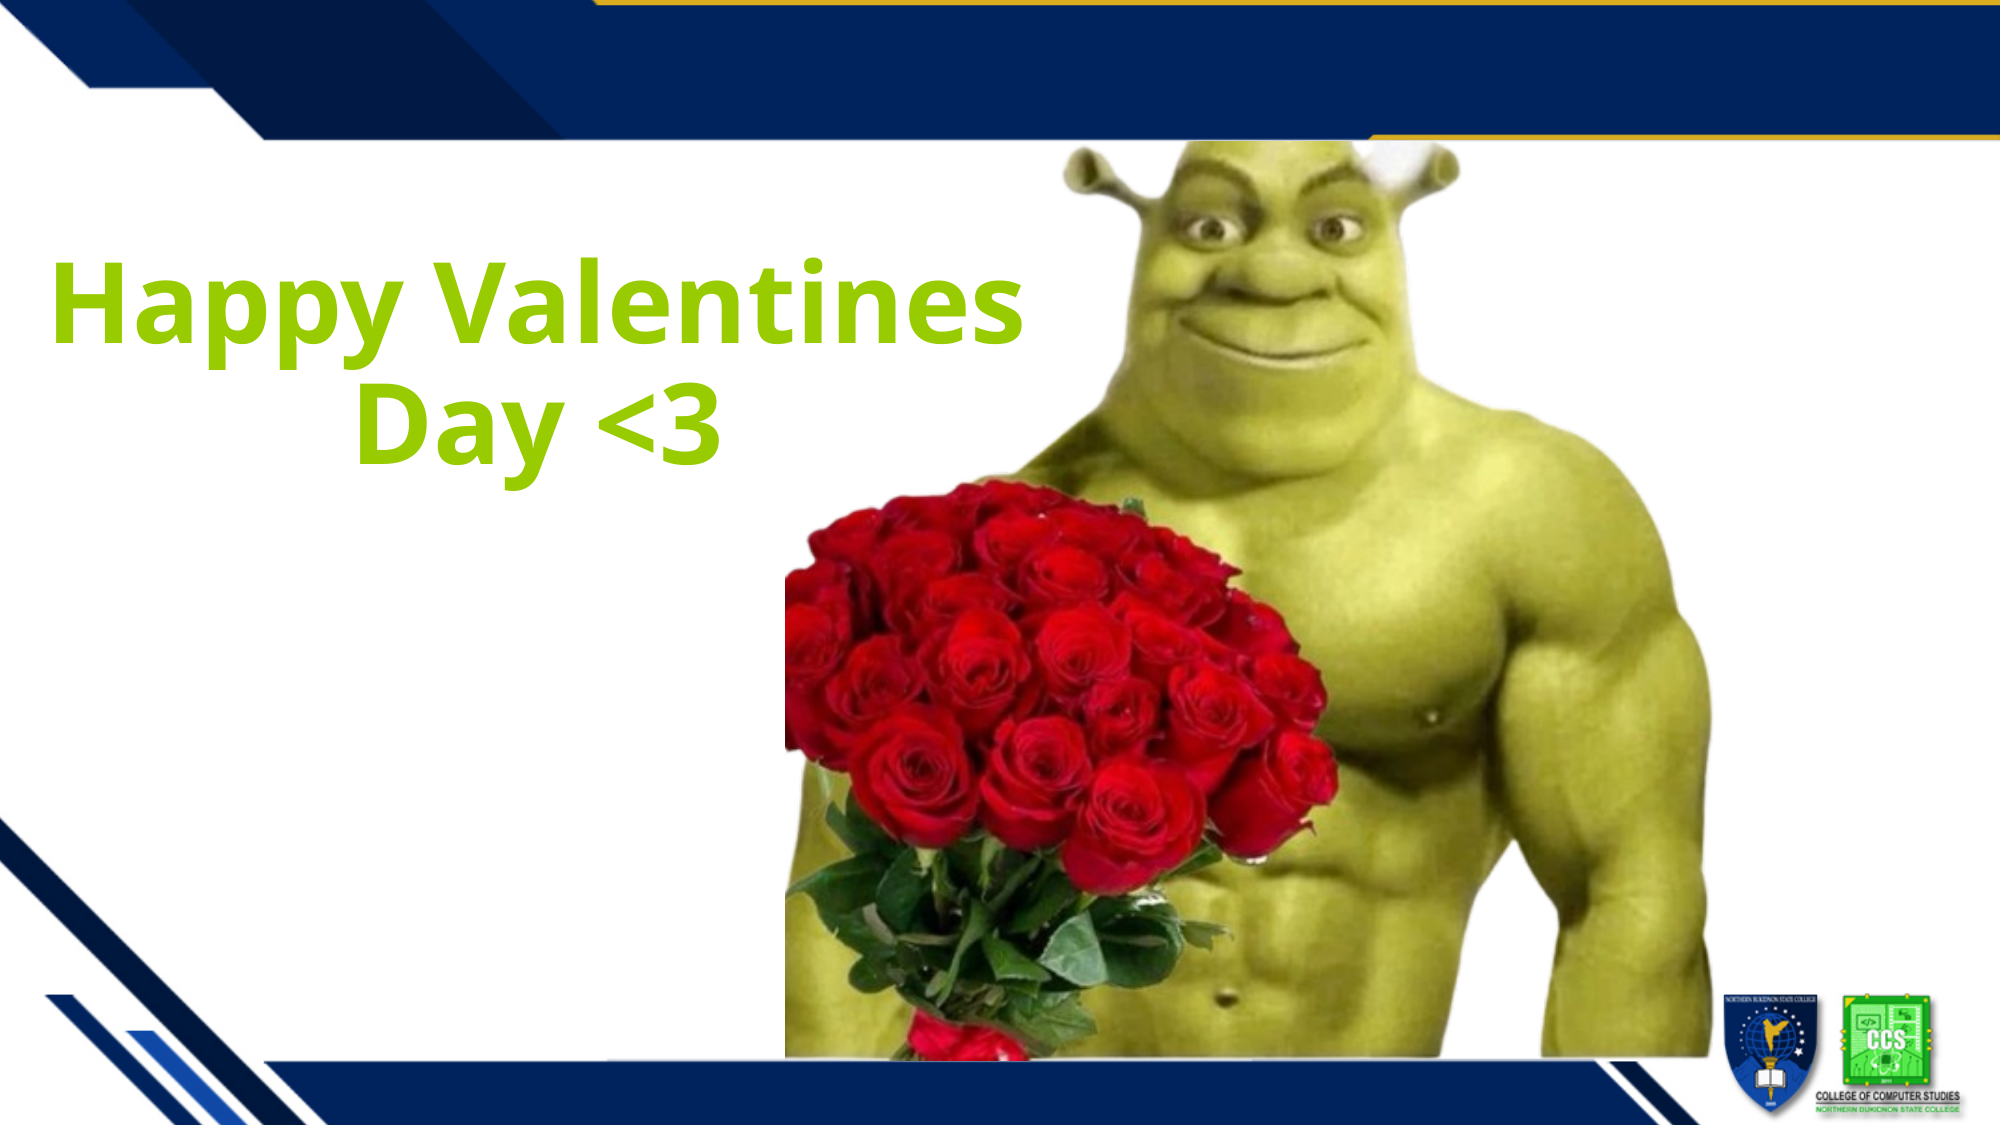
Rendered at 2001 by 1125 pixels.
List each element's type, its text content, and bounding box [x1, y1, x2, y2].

list Happy Valentines Day <3 [30, 238, 785, 334]
picture [0, 0, 2000, 1125]
